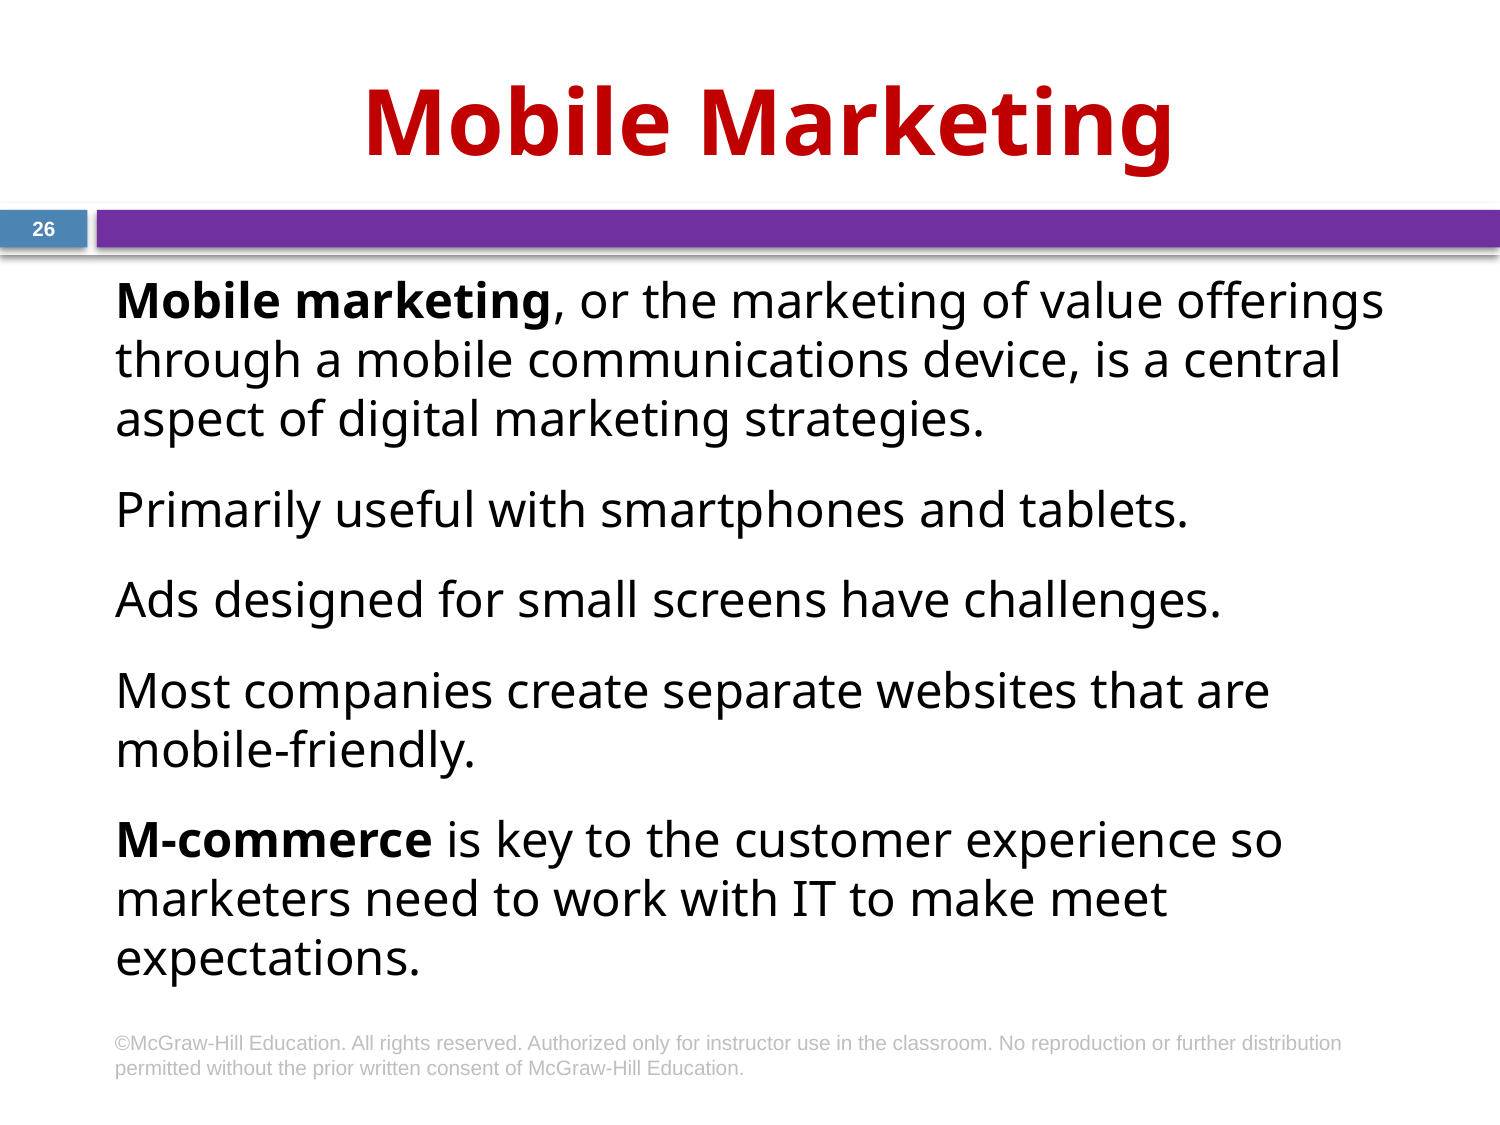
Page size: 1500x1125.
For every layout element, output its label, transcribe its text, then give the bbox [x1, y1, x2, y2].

list Mobile marketing, or the marketing of value offerings through a mobile communications device, is a central aspect of digital marketing strategies. Primarily useful with smartphones and tablets. Ads designed for small screens have challenges. Most companies create separate websites that are mobile-friendly. M-commerce is key to the customer experience so marketers need to work with IT to make meet expectations. [100, 262, 1439, 1001]
slide_number 26 [0, 208, 88, 249]
title Mobile Marketing [100, 37, 1439, 201]
footer ©McGraw-Hill Education. All rights reserved. Authorized only for instructor use in the classroom. No reproduction or further distribution permitted without the prior written consent of McGraw-Hill Education. [99, 1025, 1438, 1085]
